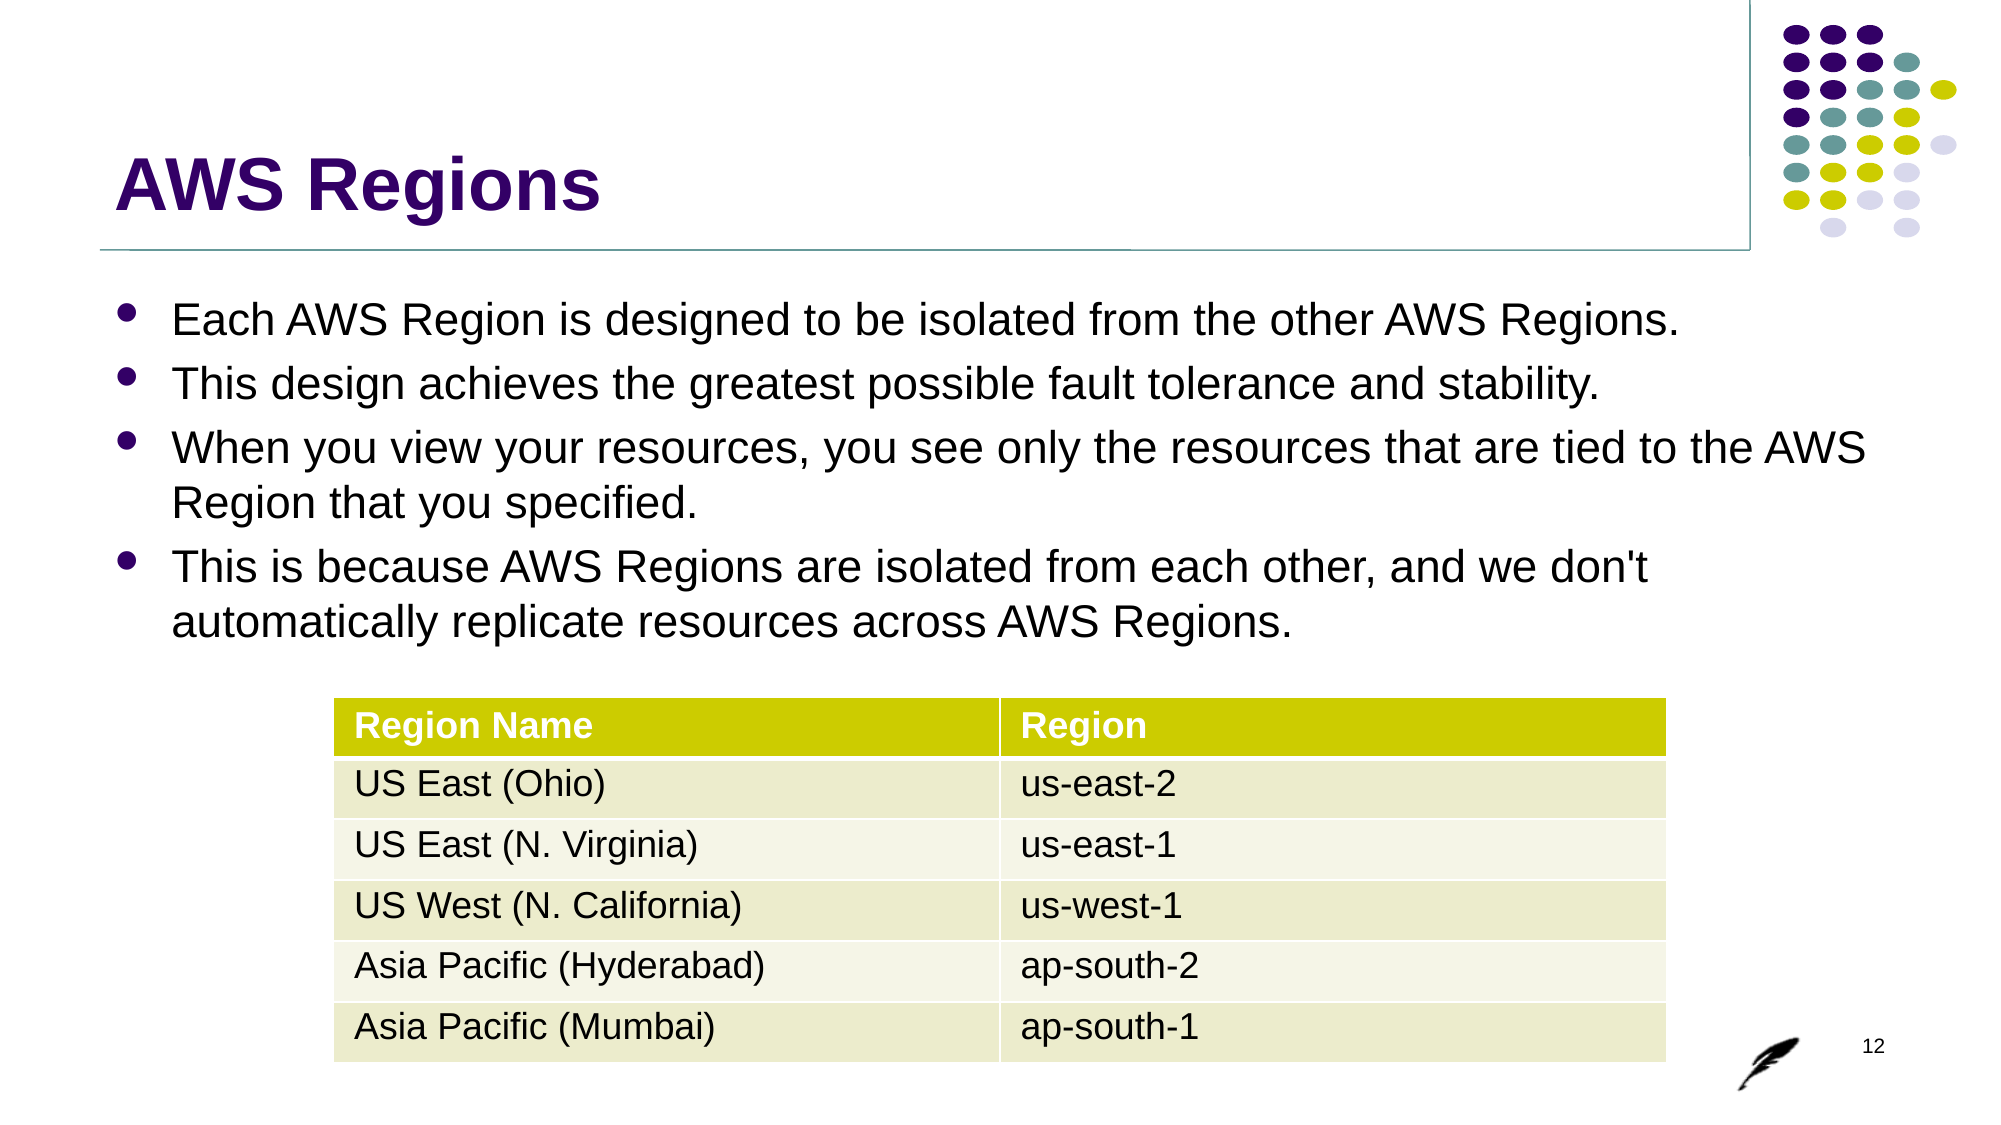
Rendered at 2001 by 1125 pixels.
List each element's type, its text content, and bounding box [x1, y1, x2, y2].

table_header Region [1001, 698, 1666, 756]
table_header Region Name [334, 698, 999, 756]
table_cell Asia Pacific (Mumbai) [334, 1003, 999, 1062]
table_cell us-west-1 [1001, 881, 1666, 940]
table_cell us-east-1 [1001, 820, 1666, 879]
table_cell Asia Pacific (Hyderabad) [334, 942, 999, 1001]
table_cell ap-south-1 [1001, 1003, 1666, 1062]
list Each AWS Region is designed to be isolated from the other AWS Regions. This design achieves the greatest possible fault tolerance and stability. When you view your resources, you see only the resources that are tied to the AWS Region that you specified. This is because AWS Regions are isolated from each other, and we don't automatically replicate resources across AWS Regions. [99, 282, 1900, 1006]
slide_number 12 [1433, 1025, 1900, 1100]
table_cell US West (N. California) [334, 881, 999, 940]
title AWS Regions [99, 20, 1750, 233]
table_cell US East (Ohio) [334, 761, 999, 818]
table_cell US East (N. Virginia) [334, 820, 999, 879]
table_cell us-east-2 [1001, 761, 1666, 818]
table_cell ap-south-2 [1001, 942, 1666, 1001]
